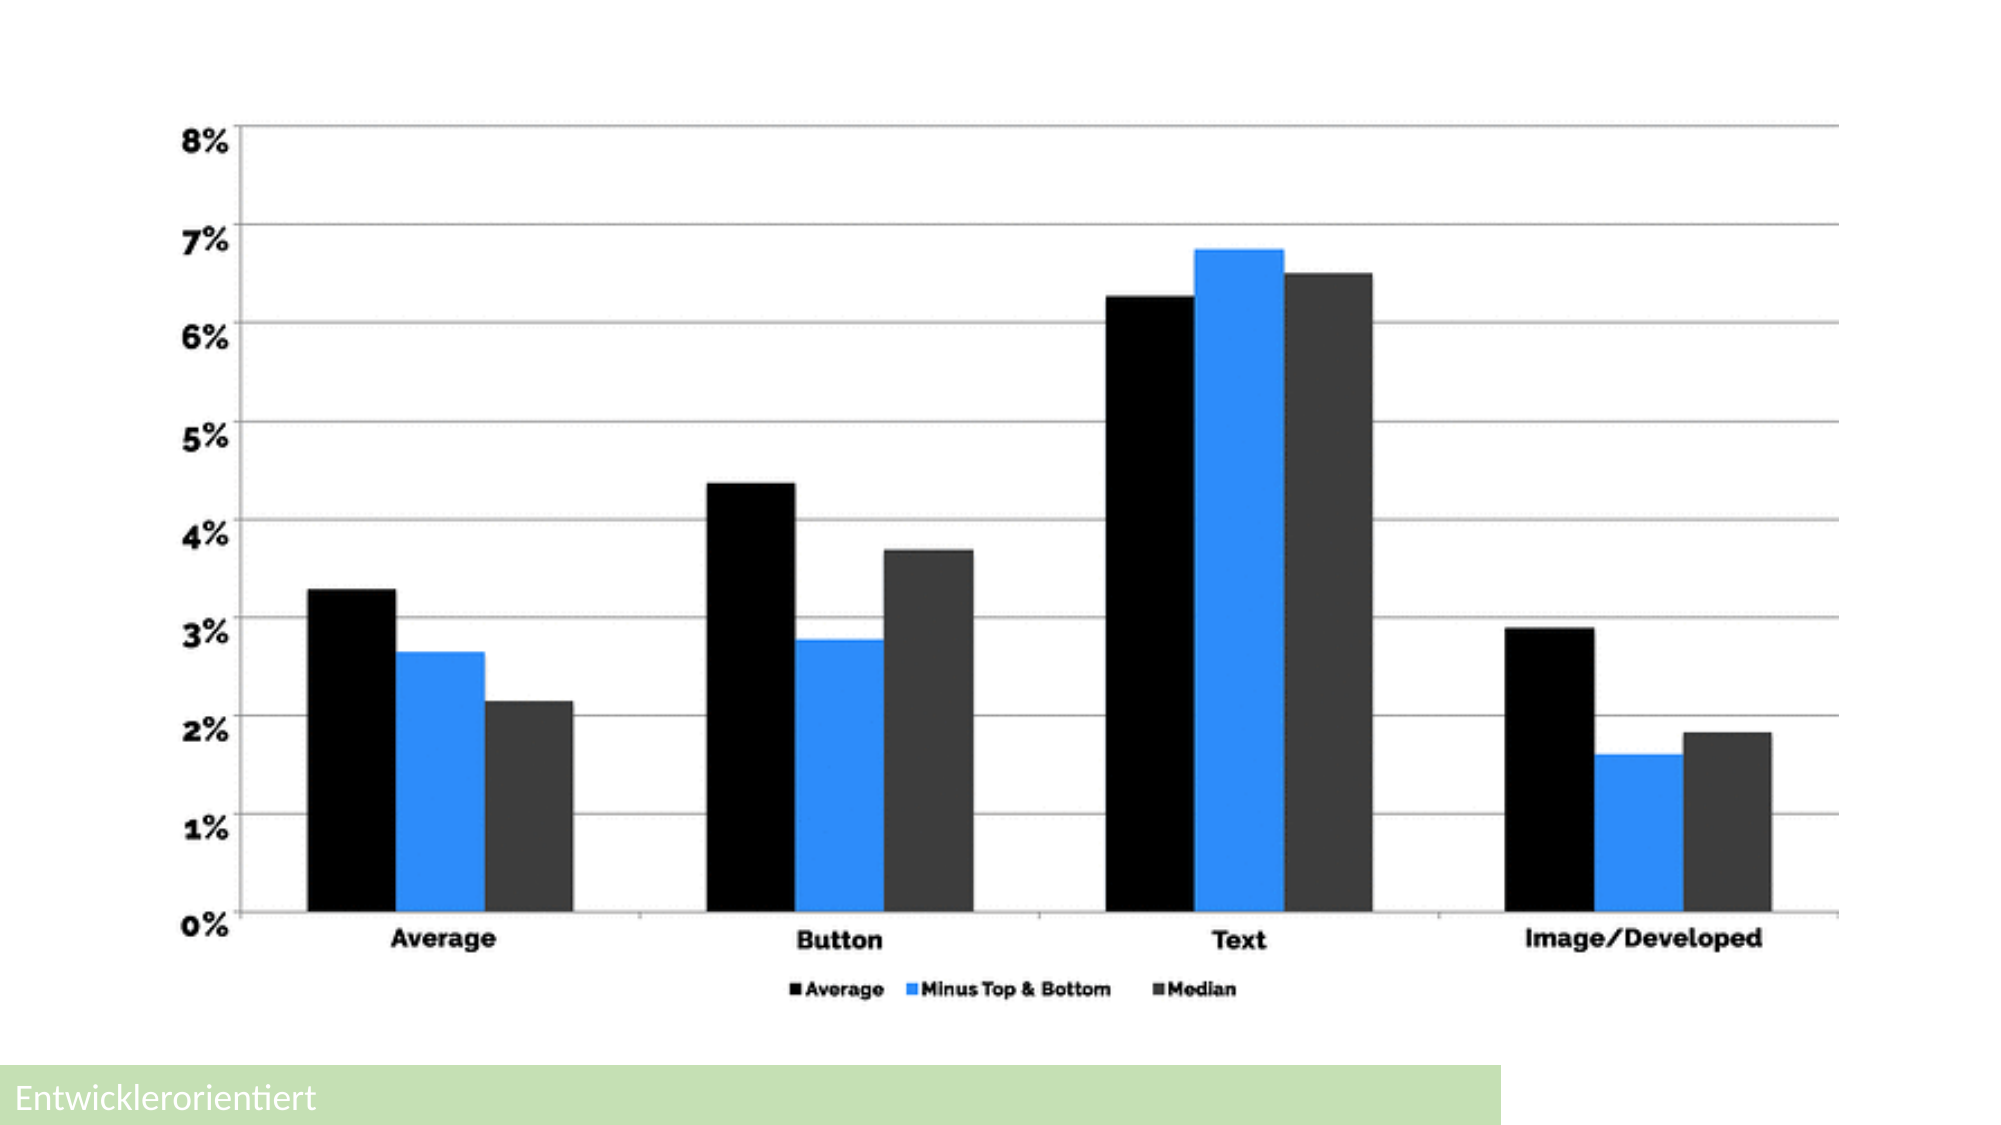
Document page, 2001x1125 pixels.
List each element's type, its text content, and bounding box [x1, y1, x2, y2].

picture [161, 105, 1839, 1020]
text_box Entwicklerorientiert [0, 1065, 1501, 1125]
